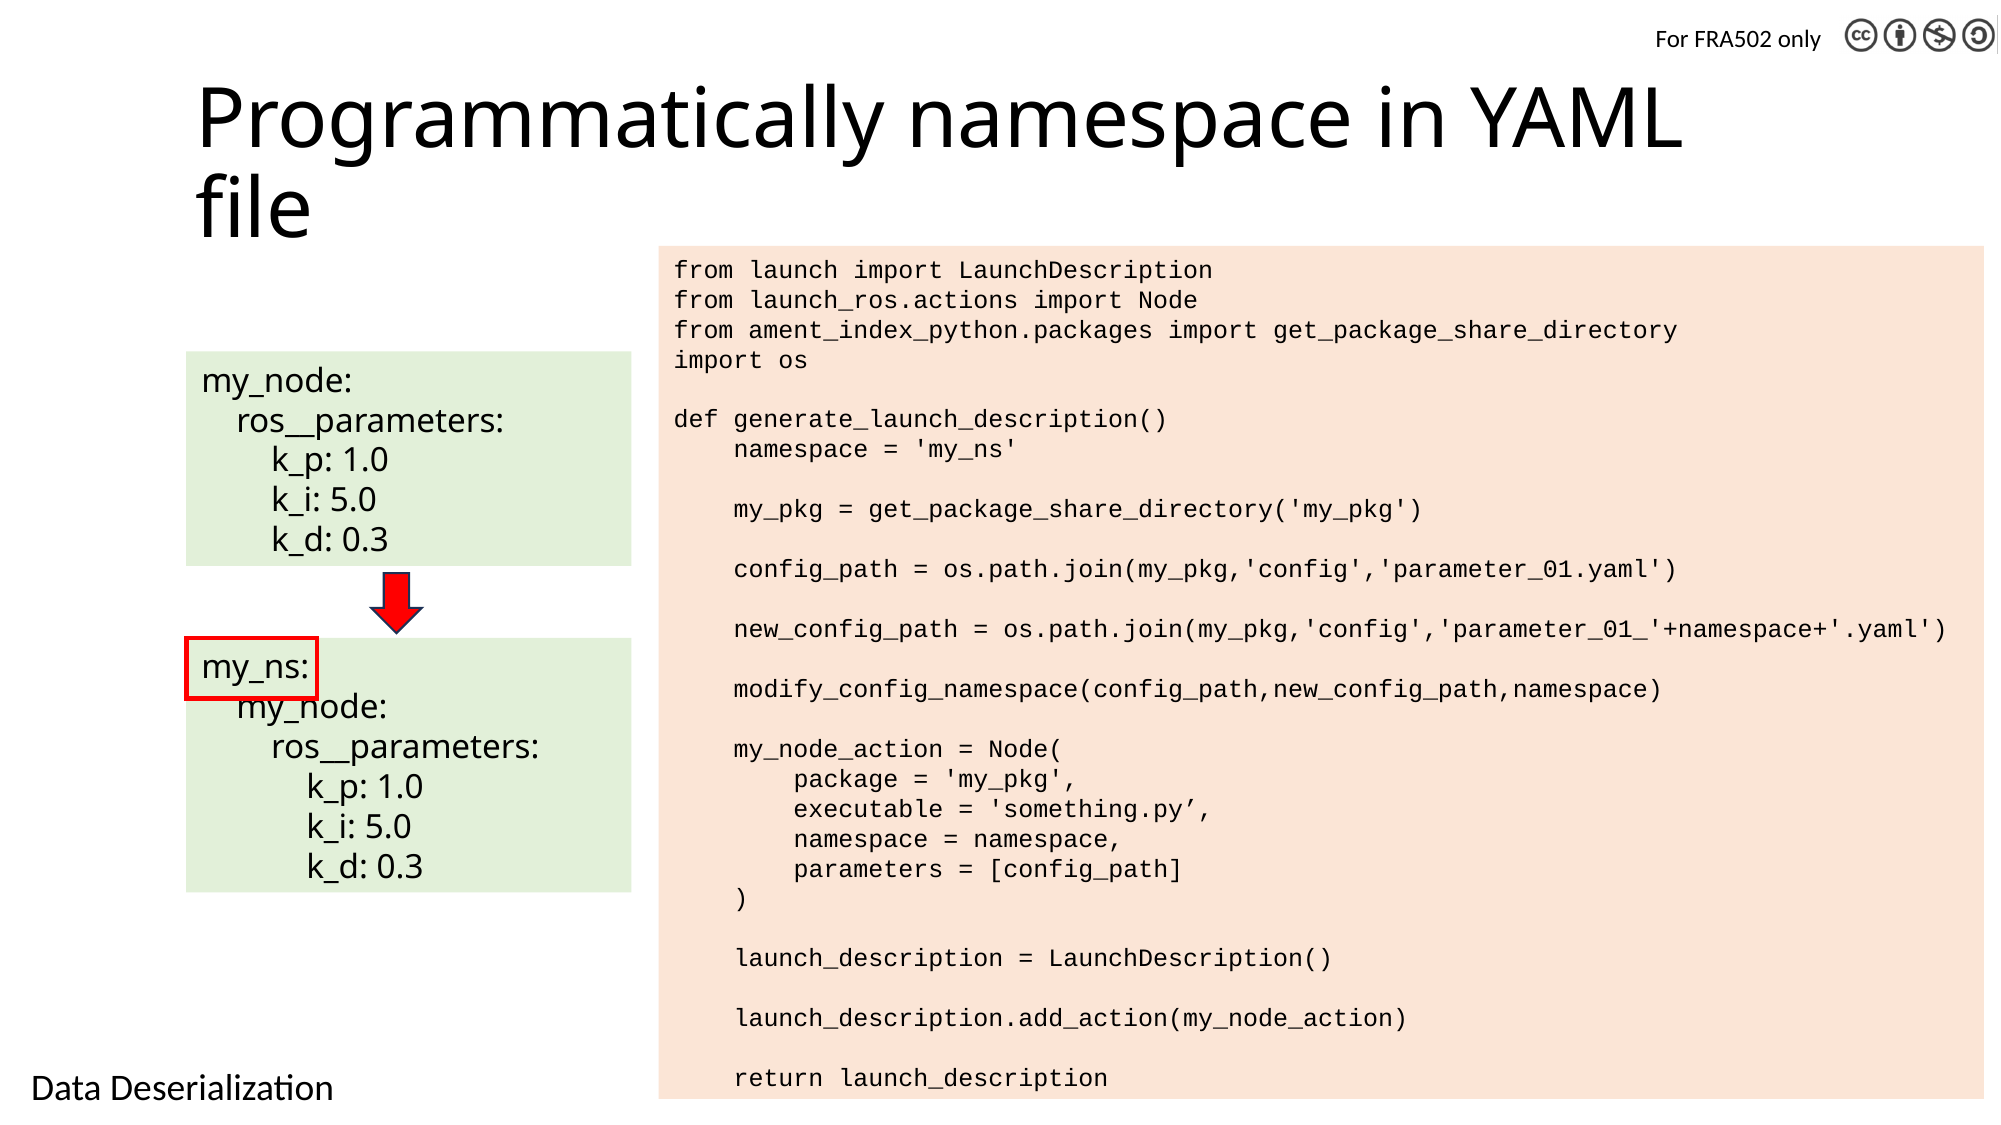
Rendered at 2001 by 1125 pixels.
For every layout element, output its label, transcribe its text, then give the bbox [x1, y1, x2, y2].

slide_number 69 [1412, 1099, 1863, 1103]
title Programmatically namespace in YAML file [180, 47, 1830, 285]
text_box my_ns: my_node: ros__parameters: k_p: 1.0 k_i: 5.0 k_d: 0.3 [186, 637, 632, 893]
text_box [368, 572, 425, 635]
text_box Data Deserialization [16, 1055, 727, 1116]
text_box [185, 637, 318, 699]
text_box For FRA502 only [1640, 15, 1892, 60]
text_box from launch import LaunchDescription from launch_ros.actions import Node from ament_index_python.packages import get_package_share_directory import os def generate_launch_description() namespace = 'my_ns' my_pkg = get_package_share_directory('my_pkg') config_path = os.path.join(my_pkg,'config','parameter_01.yaml') new_config_path = os.path.join(my_pkg,'config','parameter_01_'+namespace+'.yaml') modify_config_namespace(config_path,new_config_path,namespace) my_node_action = Node( package = 'my_pkg', executable = 'something.py’, namespace = namespace, parameters = [config_path] ) launch_description = LaunchDescription() launch_description.add_action(my_node_action) return launch_description [658, 245, 1984, 1099]
picture [1839, 15, 2001, 54]
text_box my_node: ros__parameters: k_p: 1.0 k_i: 5.0 k_d: 0.3 [186, 351, 632, 566]
